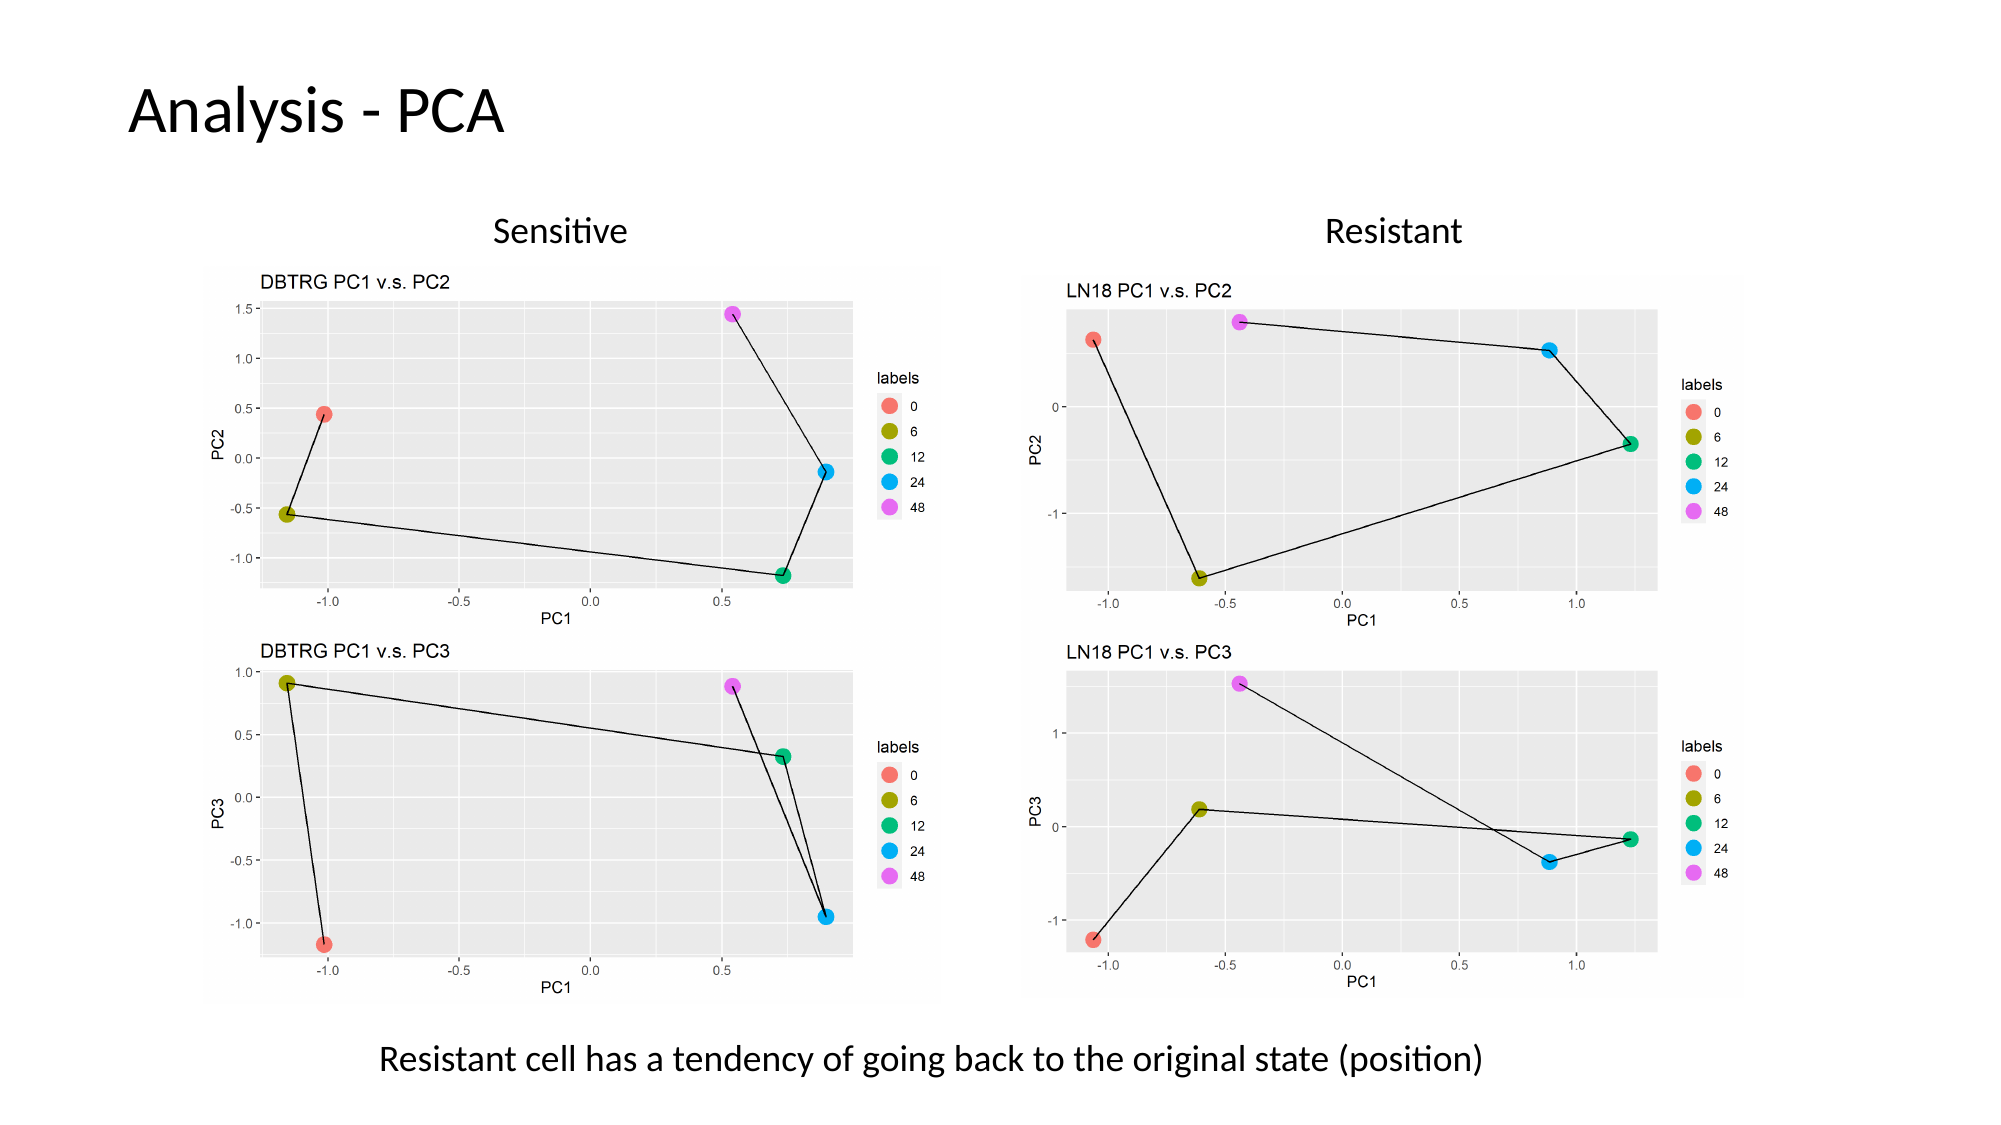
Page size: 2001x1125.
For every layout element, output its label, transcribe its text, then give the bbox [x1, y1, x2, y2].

text_box Analysis - PCA [113, 58, 1121, 154]
text_box Resistant cell has a tendency of going back to the original state (position) [364, 1026, 1500, 1087]
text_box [203, 198, 1744, 1004]
